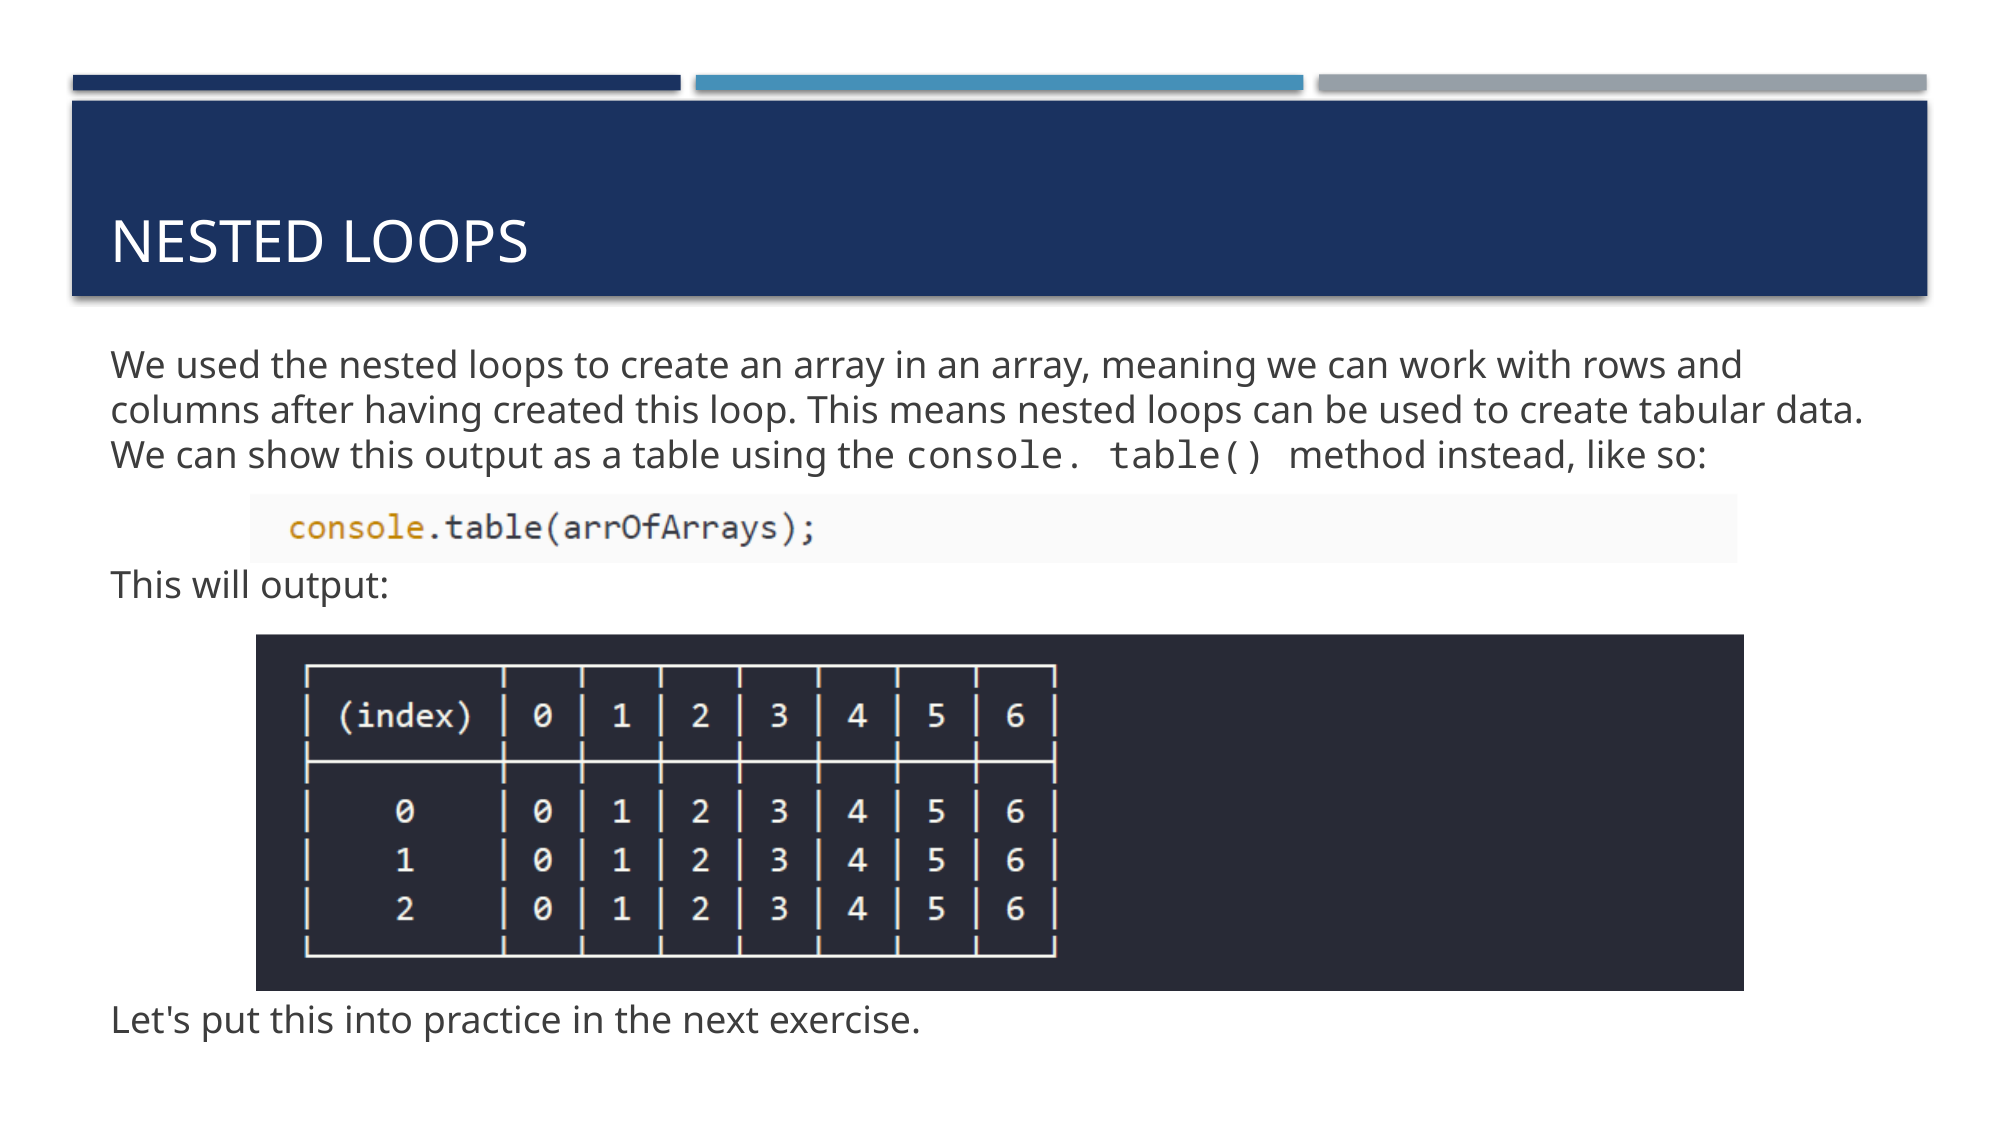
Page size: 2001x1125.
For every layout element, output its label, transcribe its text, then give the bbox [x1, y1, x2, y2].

list We used the nested loops to create an array in an array, meaning we can work with rows and columns after having created this loop. This means nested loops can be used to create tabular data. We can show this output as a table using the console. table() method instead, like so: This will output: Let's put this into practice in the next exercise. [95, 333, 1905, 1084]
picture [250, 488, 1750, 563]
picture [256, 630, 1744, 992]
title Nested loops [95, 115, 1905, 282]
